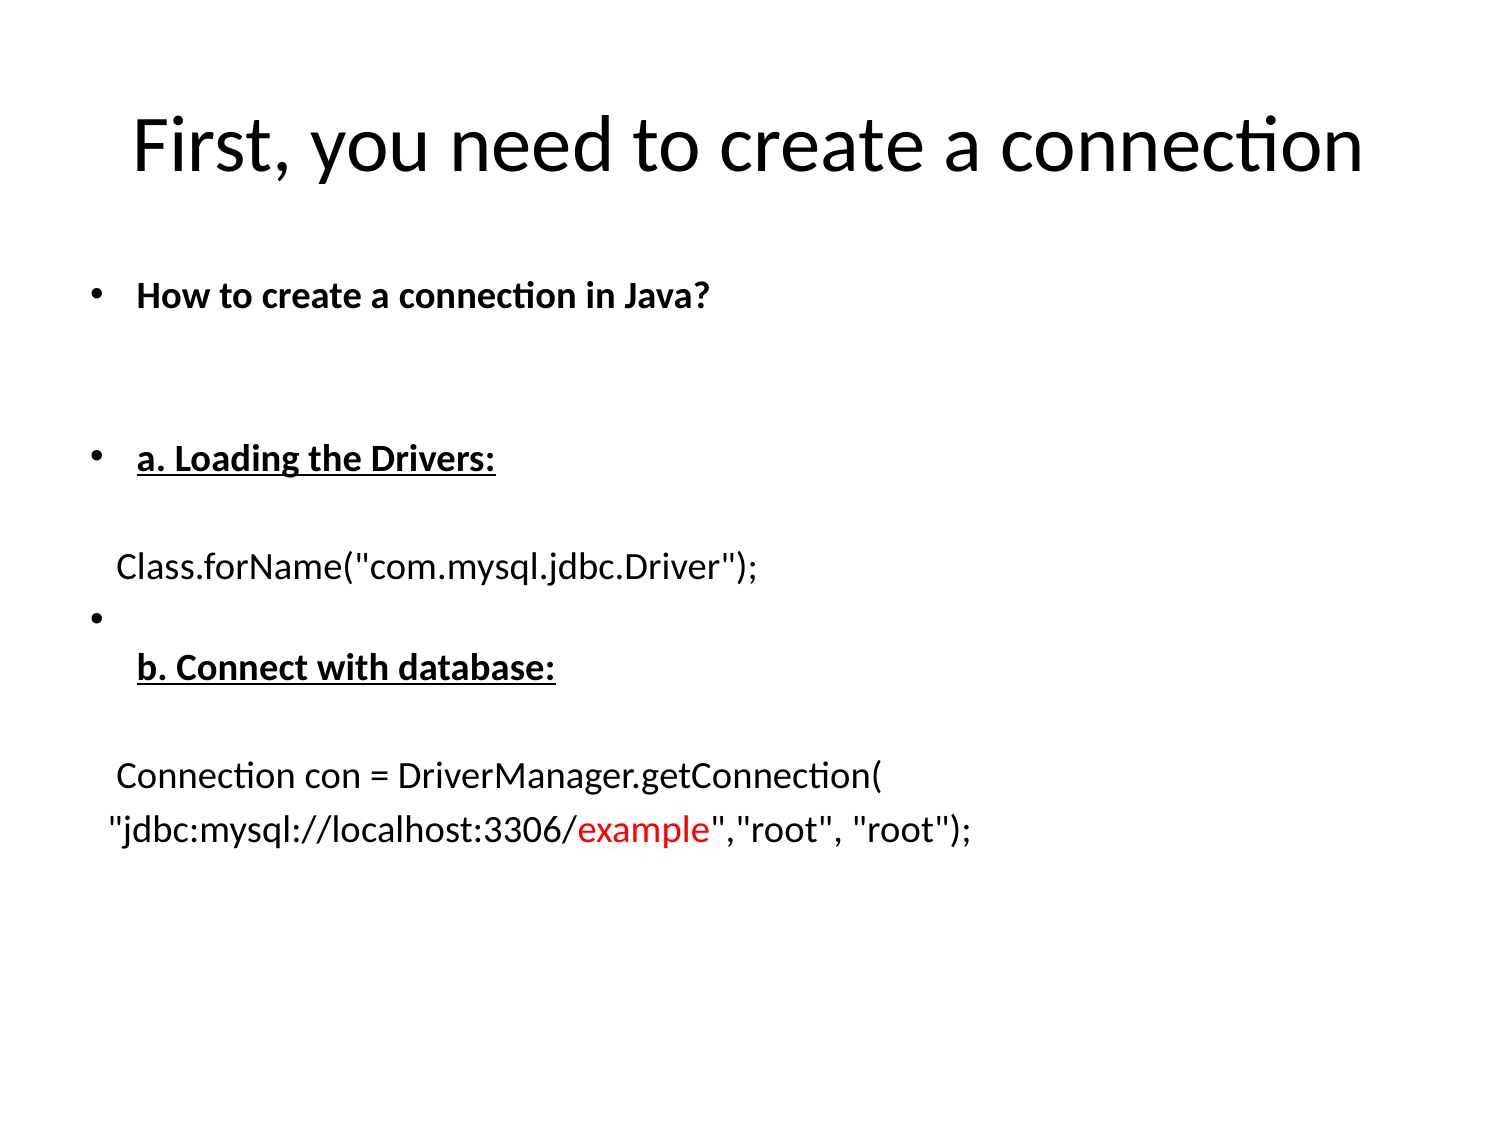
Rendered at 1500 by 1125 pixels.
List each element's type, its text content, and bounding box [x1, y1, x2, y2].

title First, you need to create a connection [75, 45, 1425, 233]
list How to create a connection in Java? a. Loading the Drivers: Class.forName("com.mysql.jdbc.Driver"); b. Connect with database: Connection con = DriverManager.getConnection( "jdbc:mysql://localhost:3306/example","root", "root"); [75, 262, 1425, 1005]
